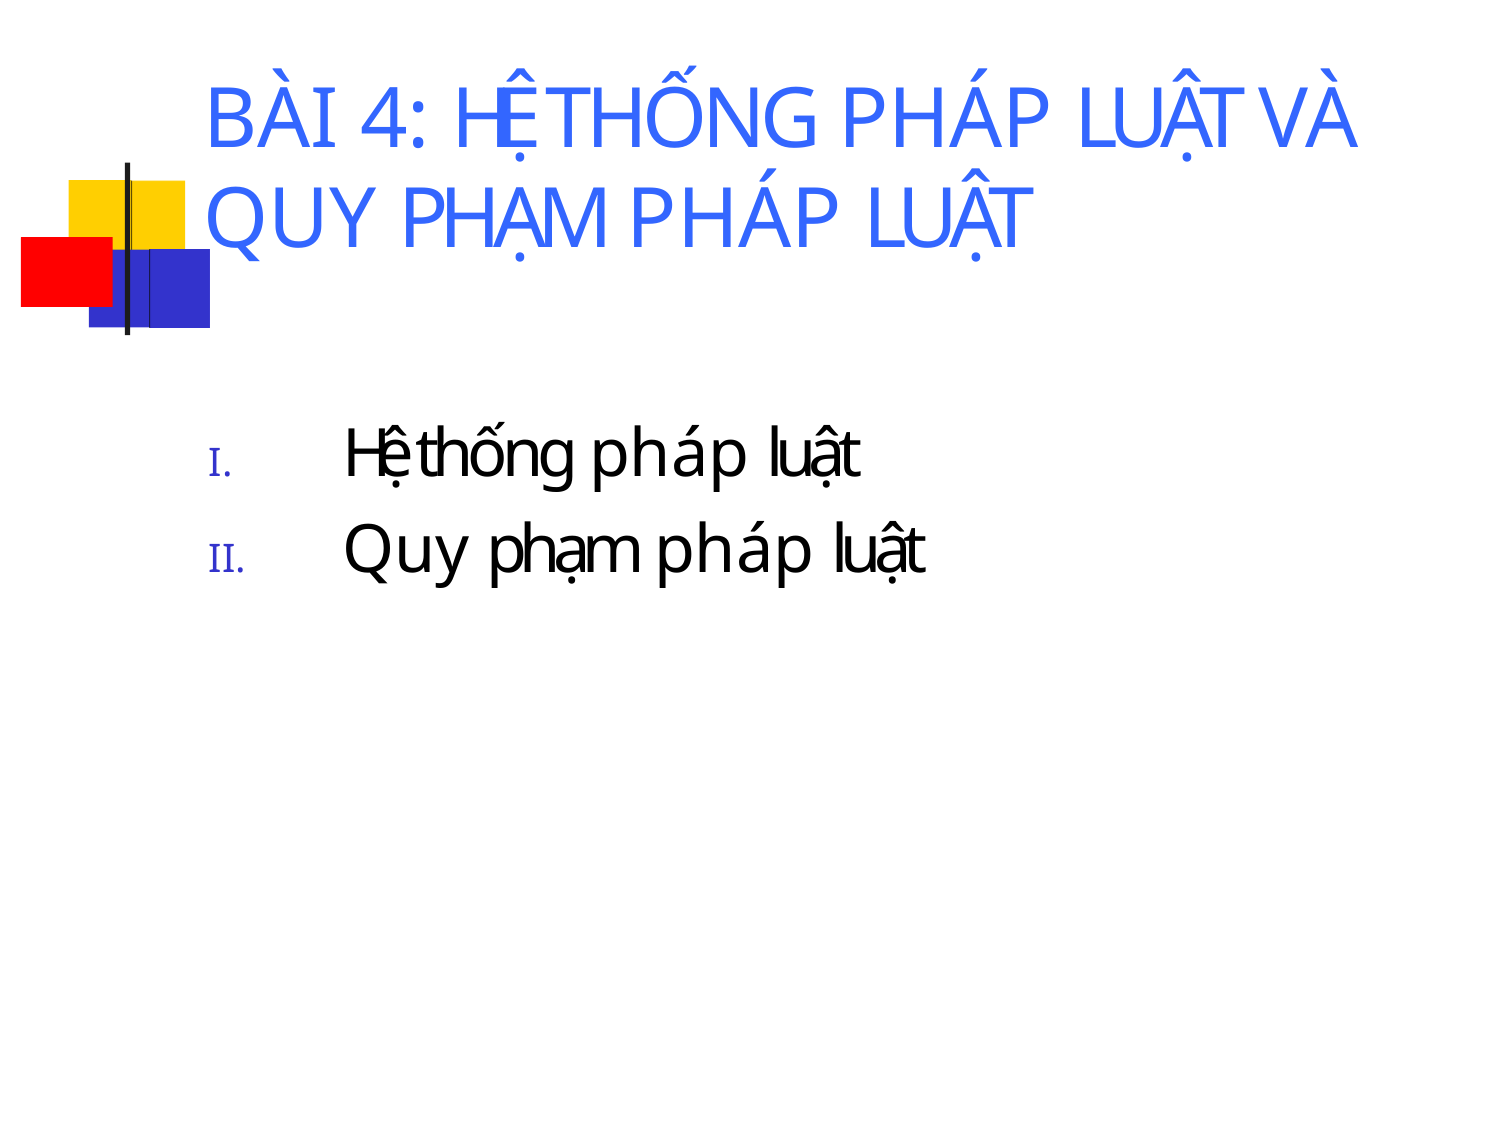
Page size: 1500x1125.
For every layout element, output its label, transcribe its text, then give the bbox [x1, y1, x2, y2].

text_box Hệ thống pháp luật Quy phạm pháp luật [206, 391, 944, 586]
picture [20, 180, 1423, 328]
title BÀI 4: HỆ THỐNG PHÁP LUẬT VÀ QUY PHẠM PHÁP LUẬT [201, 62, 1436, 265]
